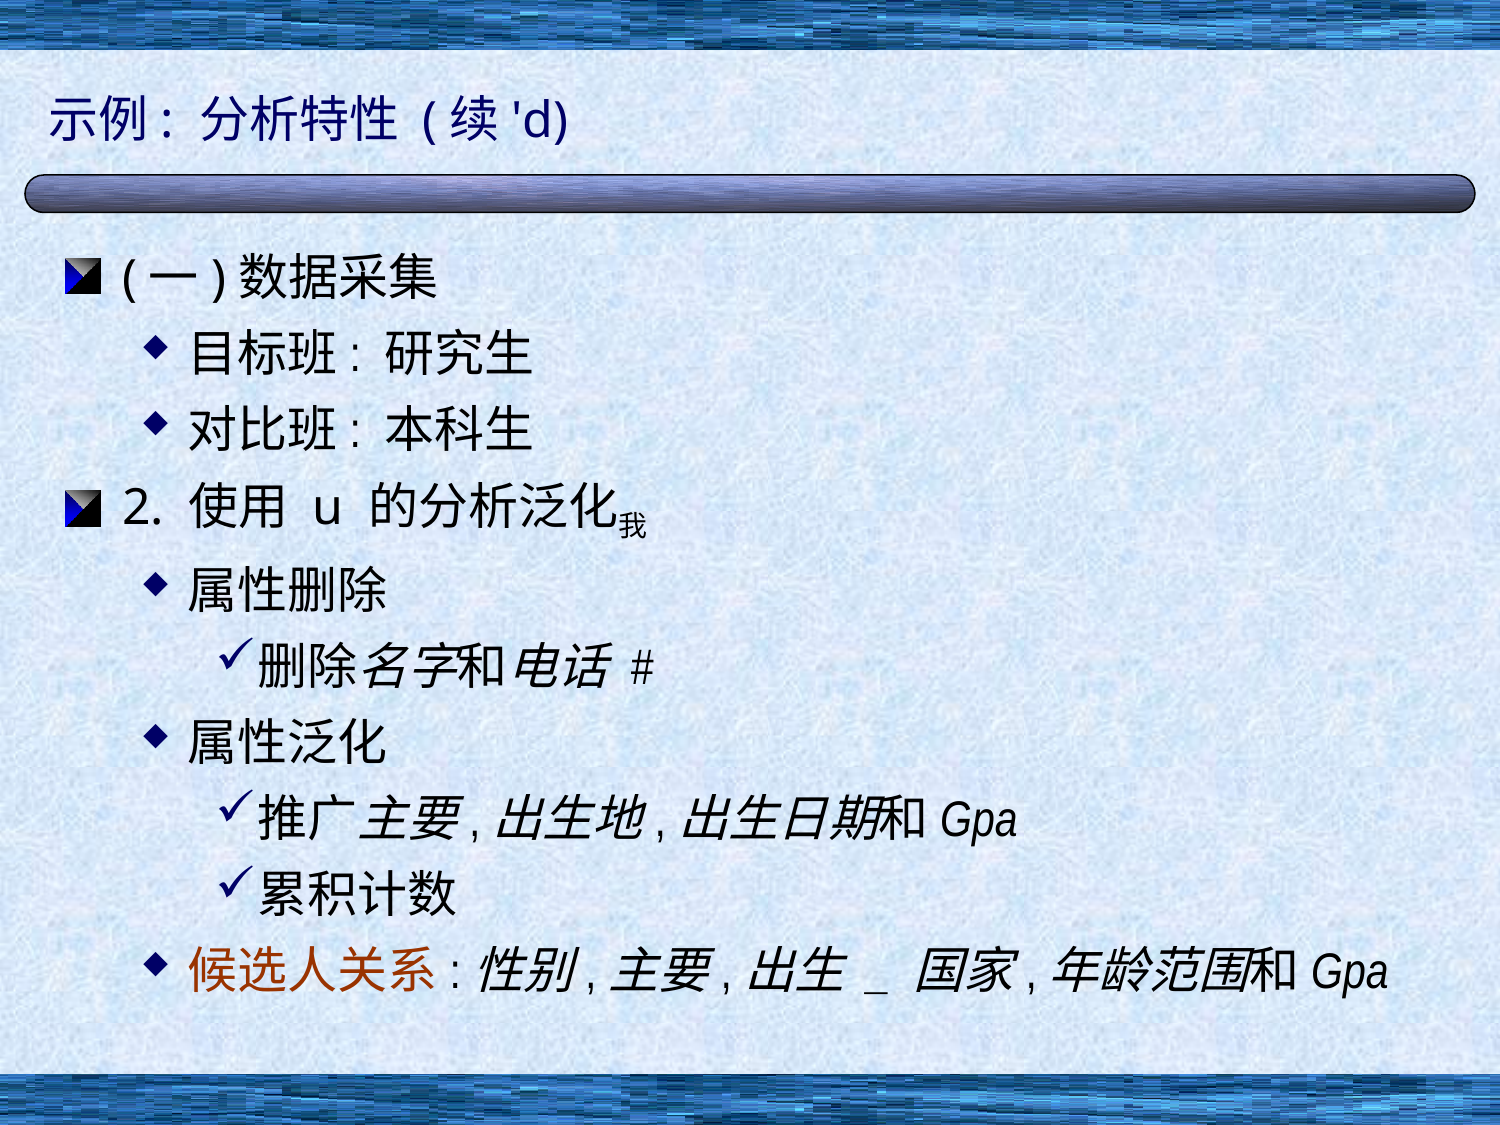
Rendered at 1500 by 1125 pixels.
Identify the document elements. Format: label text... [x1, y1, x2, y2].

list (一)数据采集 目标班: 研究生 对比班: 本科生 2. 使用 u 的分析泛化我 属性删除 删除名字和电话 # 属性泛化 推广主要,出生地,出生日期和Gpa 累积计数 候选人关系:性别,主要,出生 _ 国家,年龄范围和Gpa [50, 232, 1457, 970]
title 示例: 分析特性 (续'd) [33, 0, 1466, 155]
picture [0, 0, 1500, 1125]
